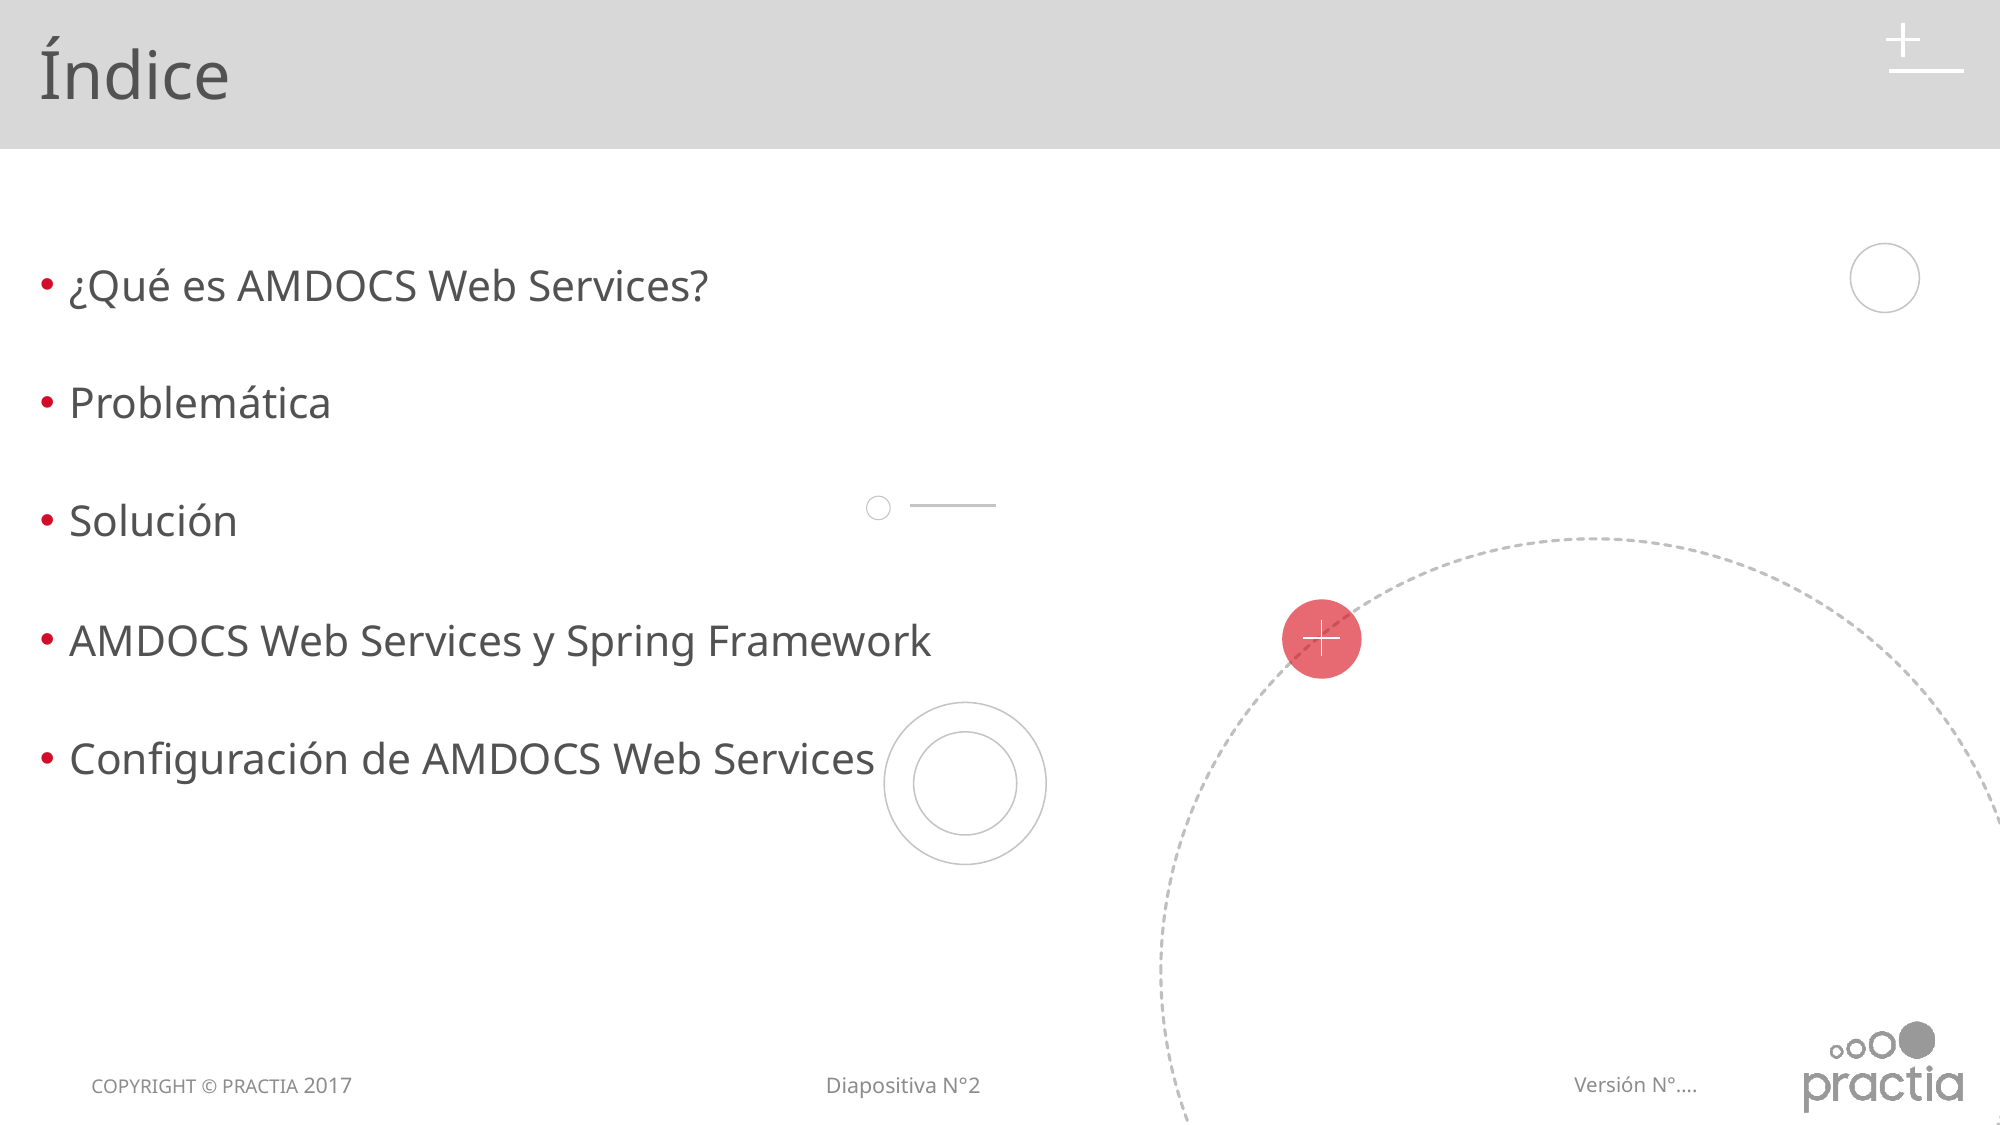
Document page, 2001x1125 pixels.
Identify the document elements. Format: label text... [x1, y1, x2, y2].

text_box [1848, 241, 1922, 315]
text_box ¿Qué es AMDOCS Web Services? Problemática Solución AMDOCS Web Services y Spring Framework Configuración de AMDOCS Web Services [24, 200, 1594, 1075]
text_box [1158, 536, 2000, 1125]
text_box Índice [24, 0, 1482, 150]
text_box [882, 700, 1049, 867]
text_box [864, 494, 893, 522]
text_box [1281, 599, 1362, 679]
